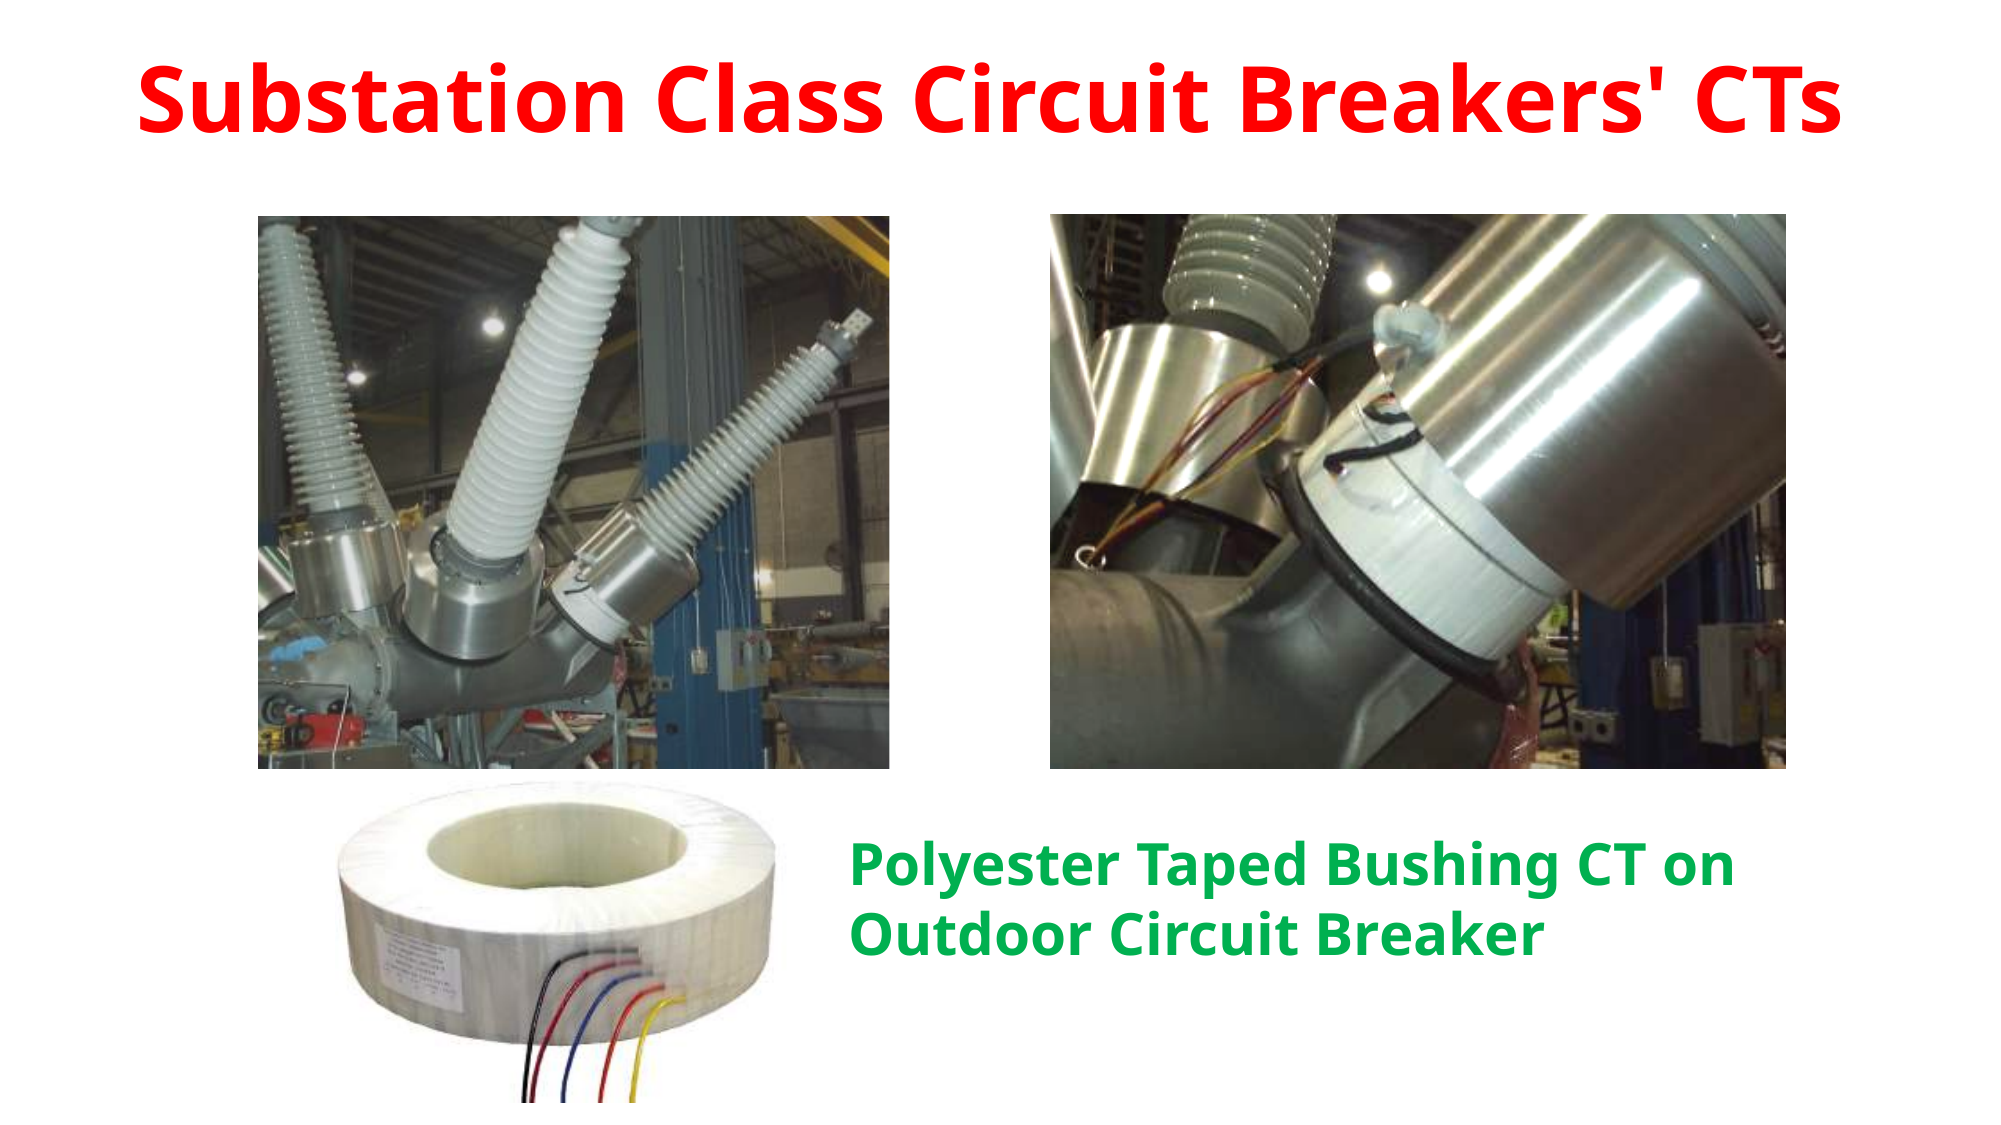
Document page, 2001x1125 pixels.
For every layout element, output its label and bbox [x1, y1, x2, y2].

text_box [121, 33, 1861, 1103]
